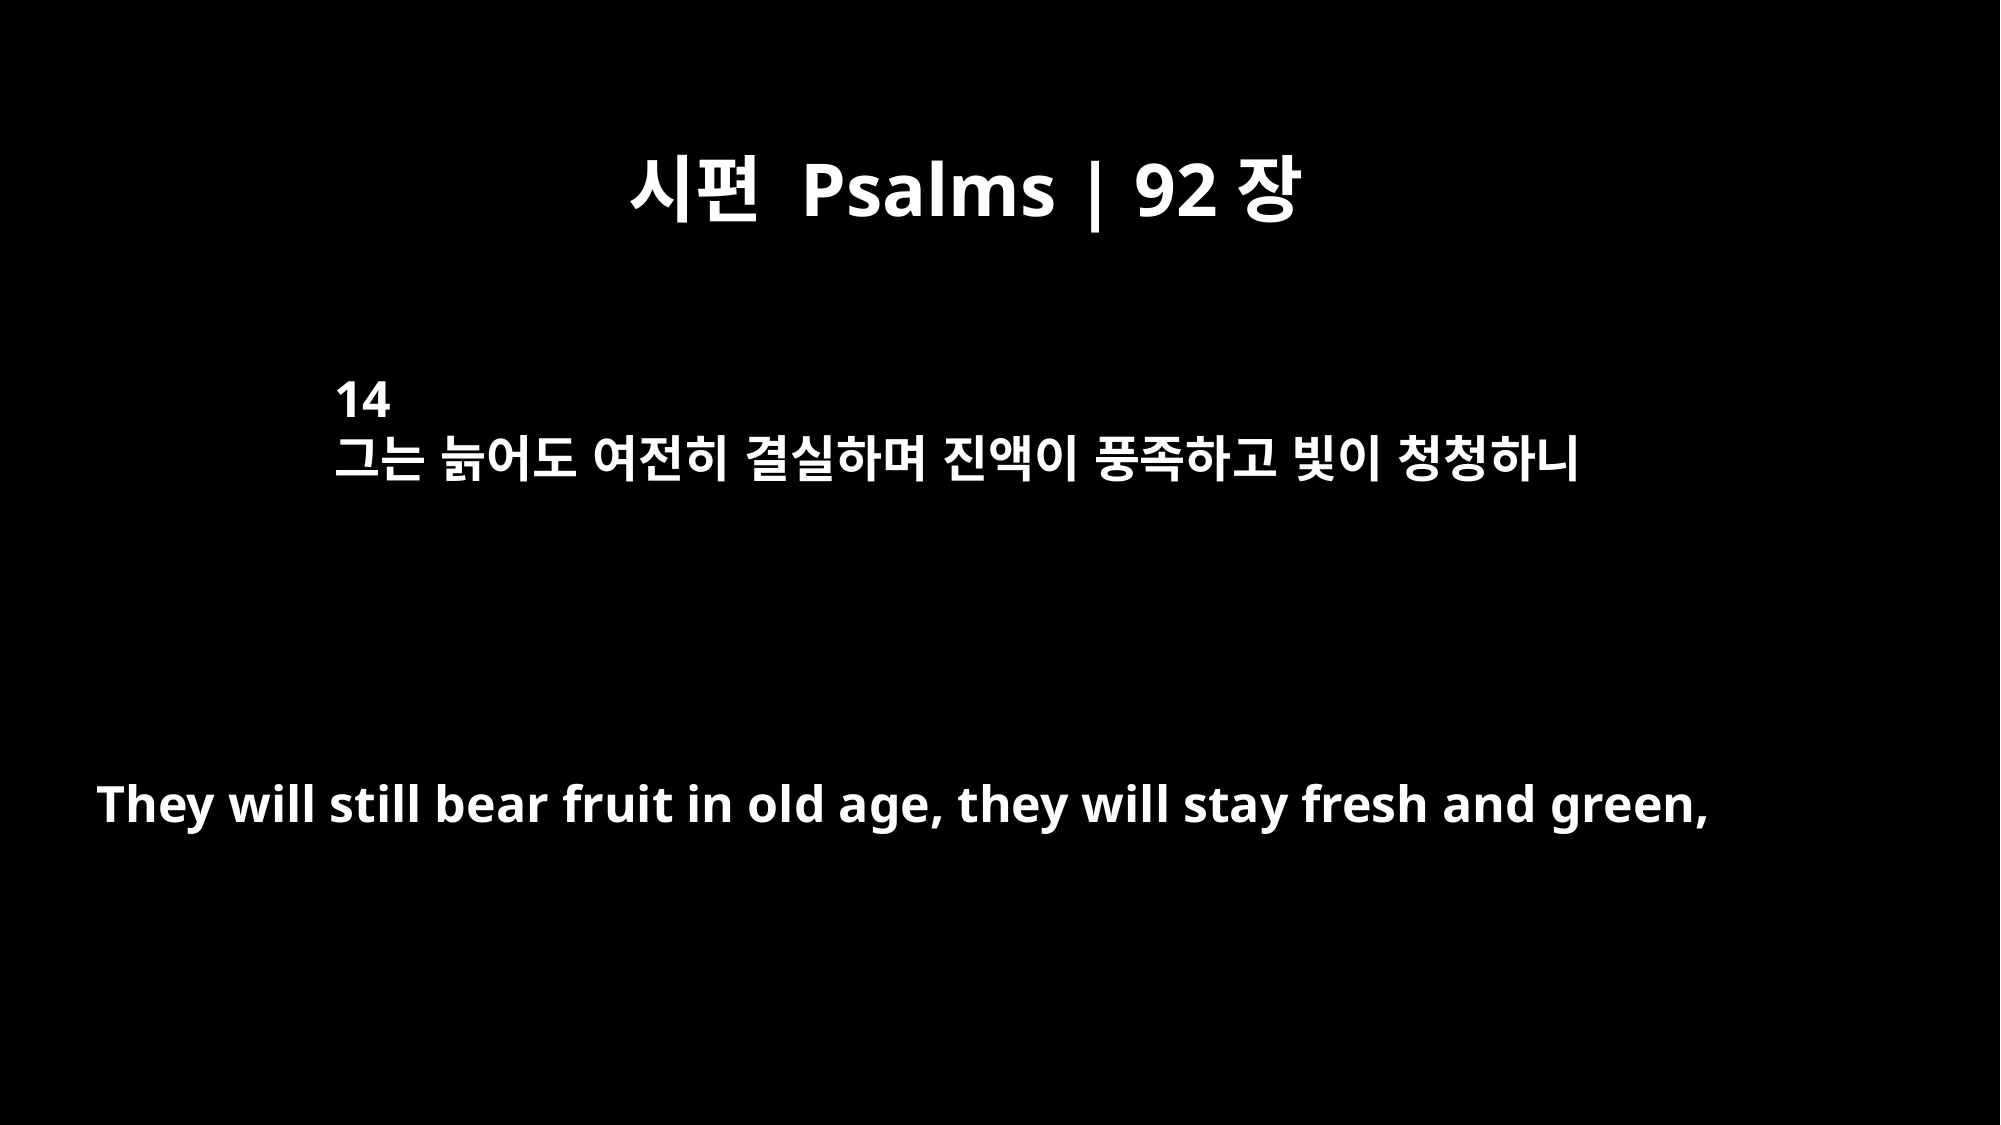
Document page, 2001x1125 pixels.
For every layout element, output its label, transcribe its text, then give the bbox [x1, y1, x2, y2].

text_box 14 그는 늙어도 여전히 결실하며 진액이 풍족하고 빛이 청청하니 [319, 359, 1598, 495]
text_box They will still bear fruit in old age, they will stay fresh and green, [81, 764, 1726, 840]
text_box 시편 Psalms | 92장 [613, 136, 1319, 239]
